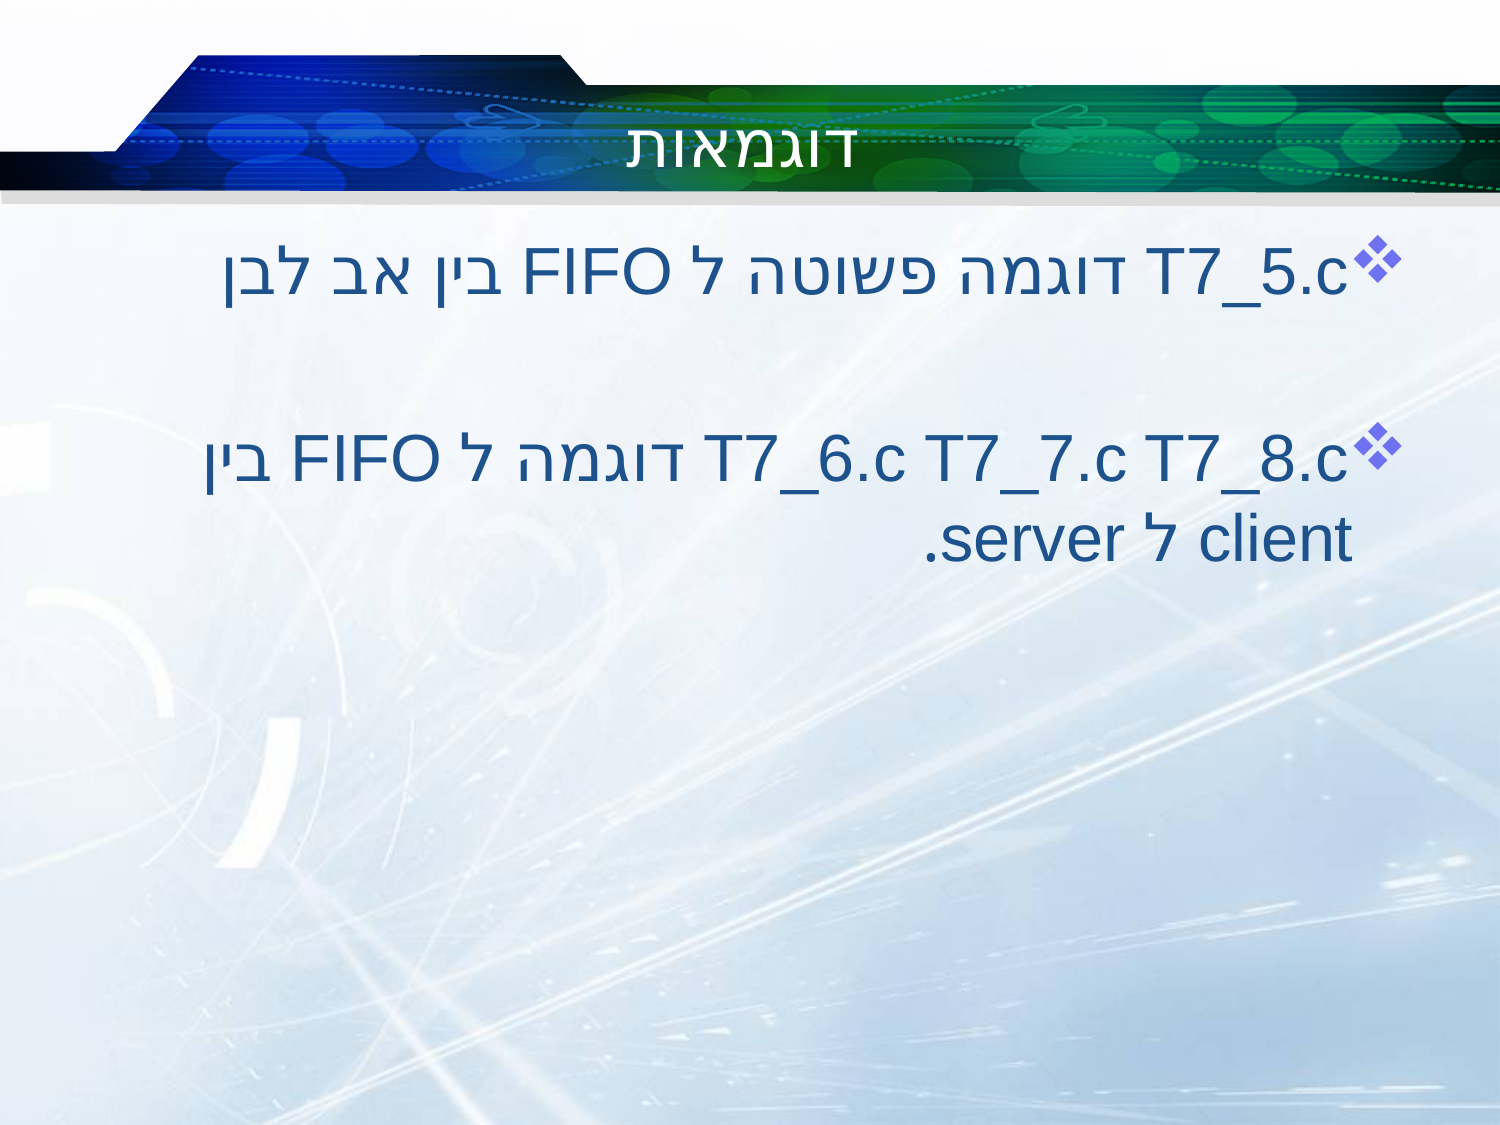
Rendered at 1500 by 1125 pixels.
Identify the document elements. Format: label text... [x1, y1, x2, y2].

picture [0, 0, 1500, 1125]
list T7_5.c דוגמה פשוטה ל FIFO בין אב לבן T7_6.c T7_7.c T7_8.c דוגמה ל FIFO בין client ל server. [74, 220, 1426, 1064]
title דוגמאות [99, 94, 1388, 188]
